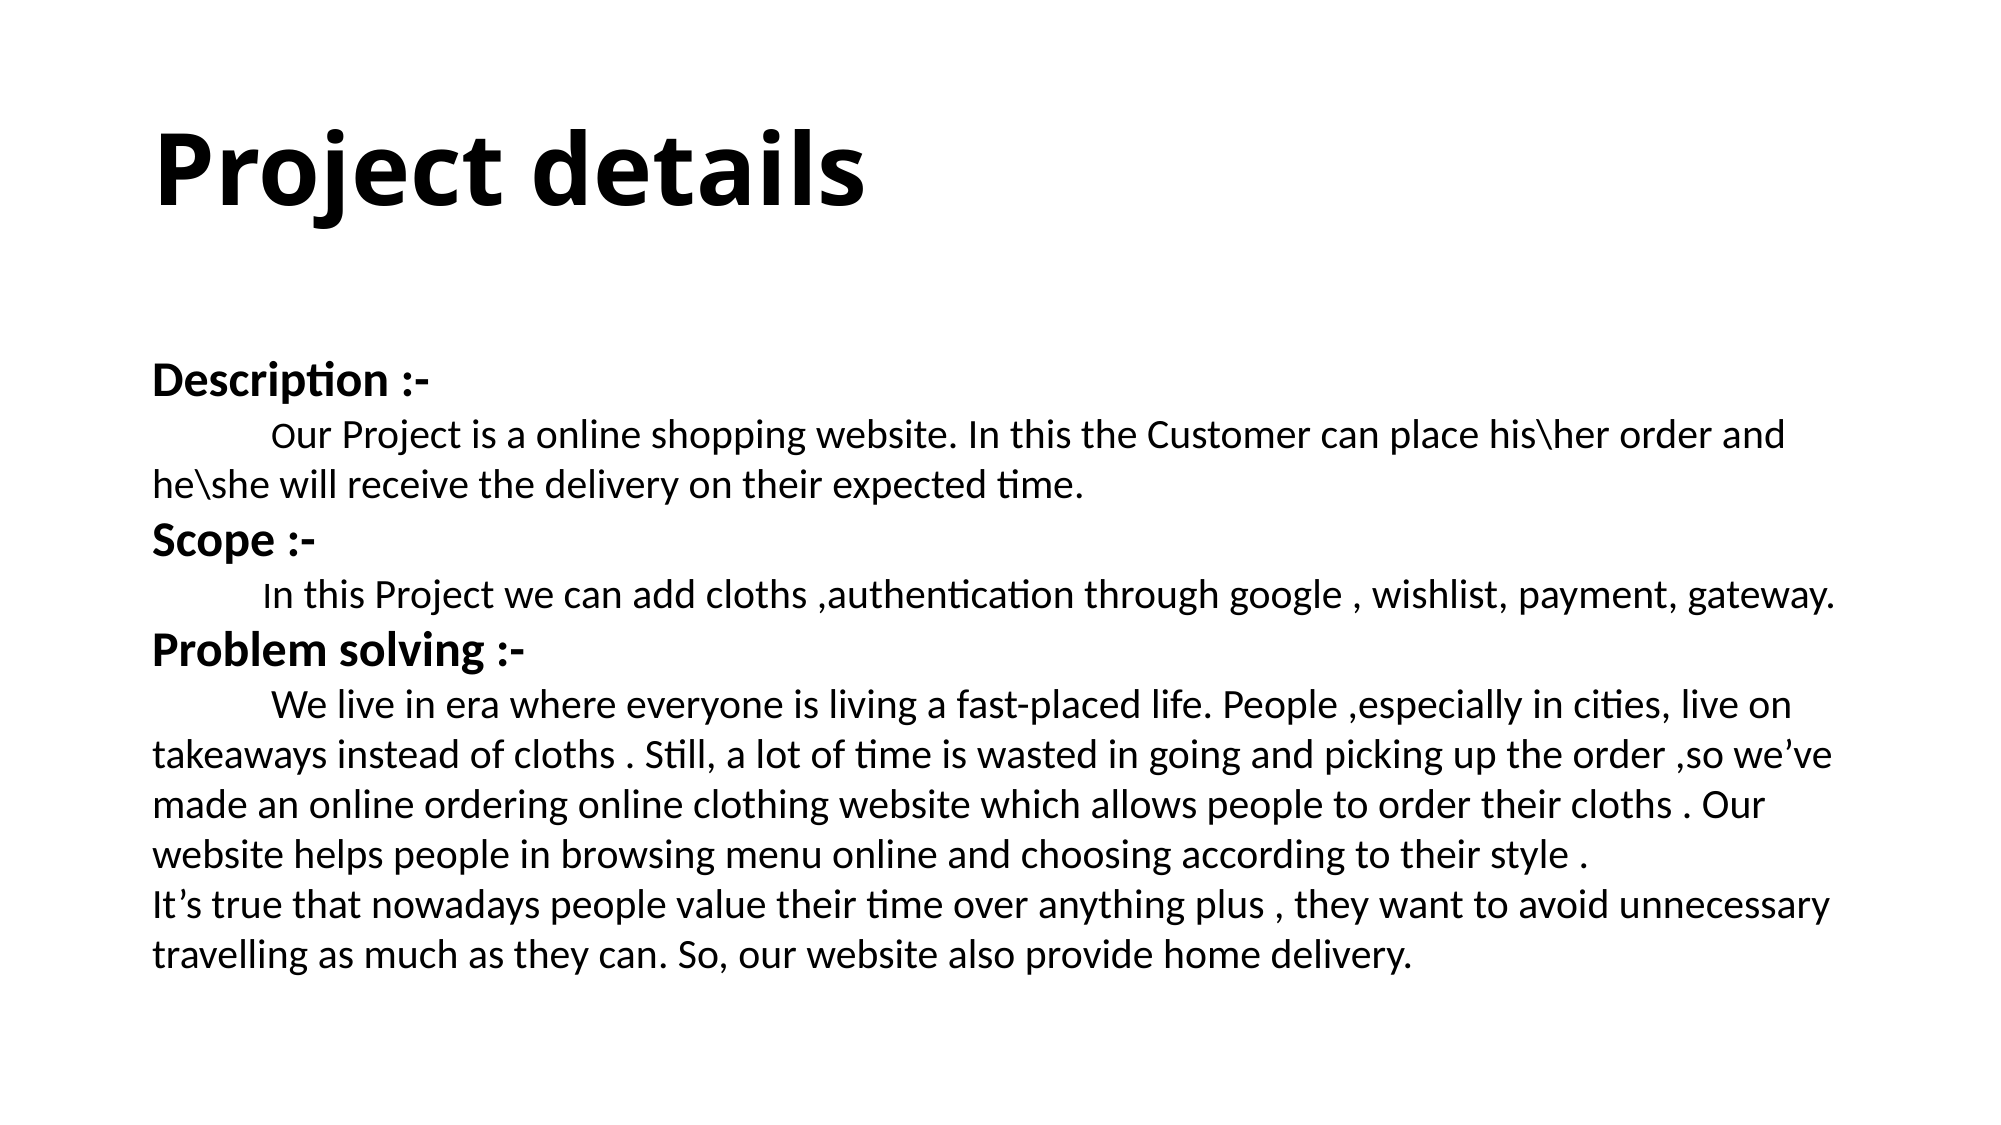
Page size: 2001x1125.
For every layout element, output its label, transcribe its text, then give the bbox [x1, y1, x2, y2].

text_box Description :- Our Project is a online shopping website. In this the Customer can place his\her order and he\she will receive the delivery on their expected time. Scope :- In this Project we can add cloths ,authentication through google , wishlist, payment, gateway. Problem solving :- We live in era where everyone is living a fast-placed life. People ,especially in cities, live on takeaways instead of cloths . Still, a lot of time is wasted in going and picking up the order ,so we’ve made an online ordering online clothing website which allows people to order their cloths . Our website helps people in browsing menu online and choosing according to their style . It’s true that nowadays people value their time over anything plus , they want to avoid unnecessary travelling as much as they can. So, our website also provide home delivery. [137, 339, 1863, 985]
title Project details [137, 59, 1863, 278]
